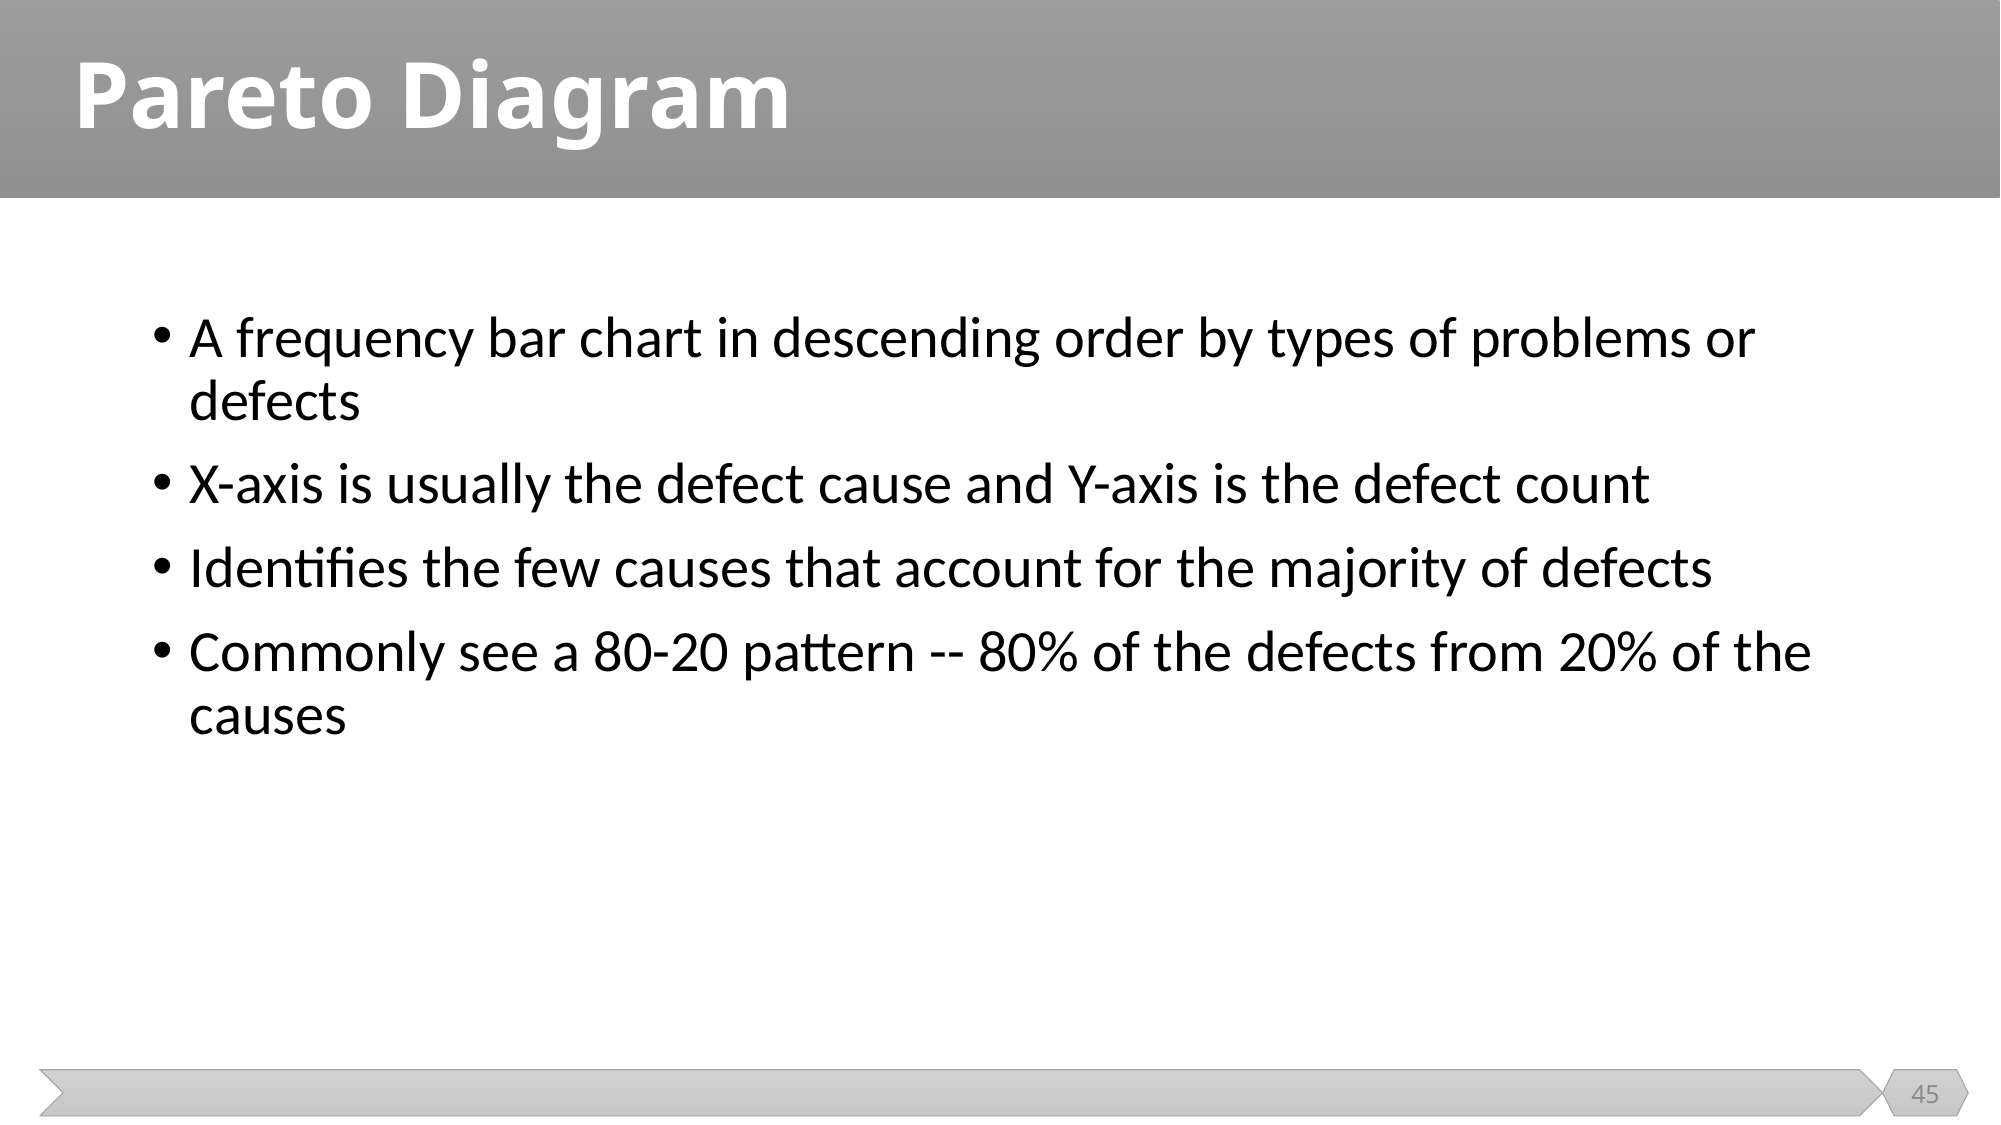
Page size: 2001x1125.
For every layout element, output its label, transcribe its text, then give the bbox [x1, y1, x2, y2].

title Pareto Diagram [56, 0, 1969, 199]
list A frequency bar chart in descending order by types of problems or defects X-axis is usually the defect cause and Y-axis is the defect count Identifies the few causes that account for the majority of defects Commonly see a 80-20 pattern -- 80% of the defects from 20% of the causes [137, 299, 1863, 1014]
slide_number 45 [1882, 1065, 1969, 1125]
